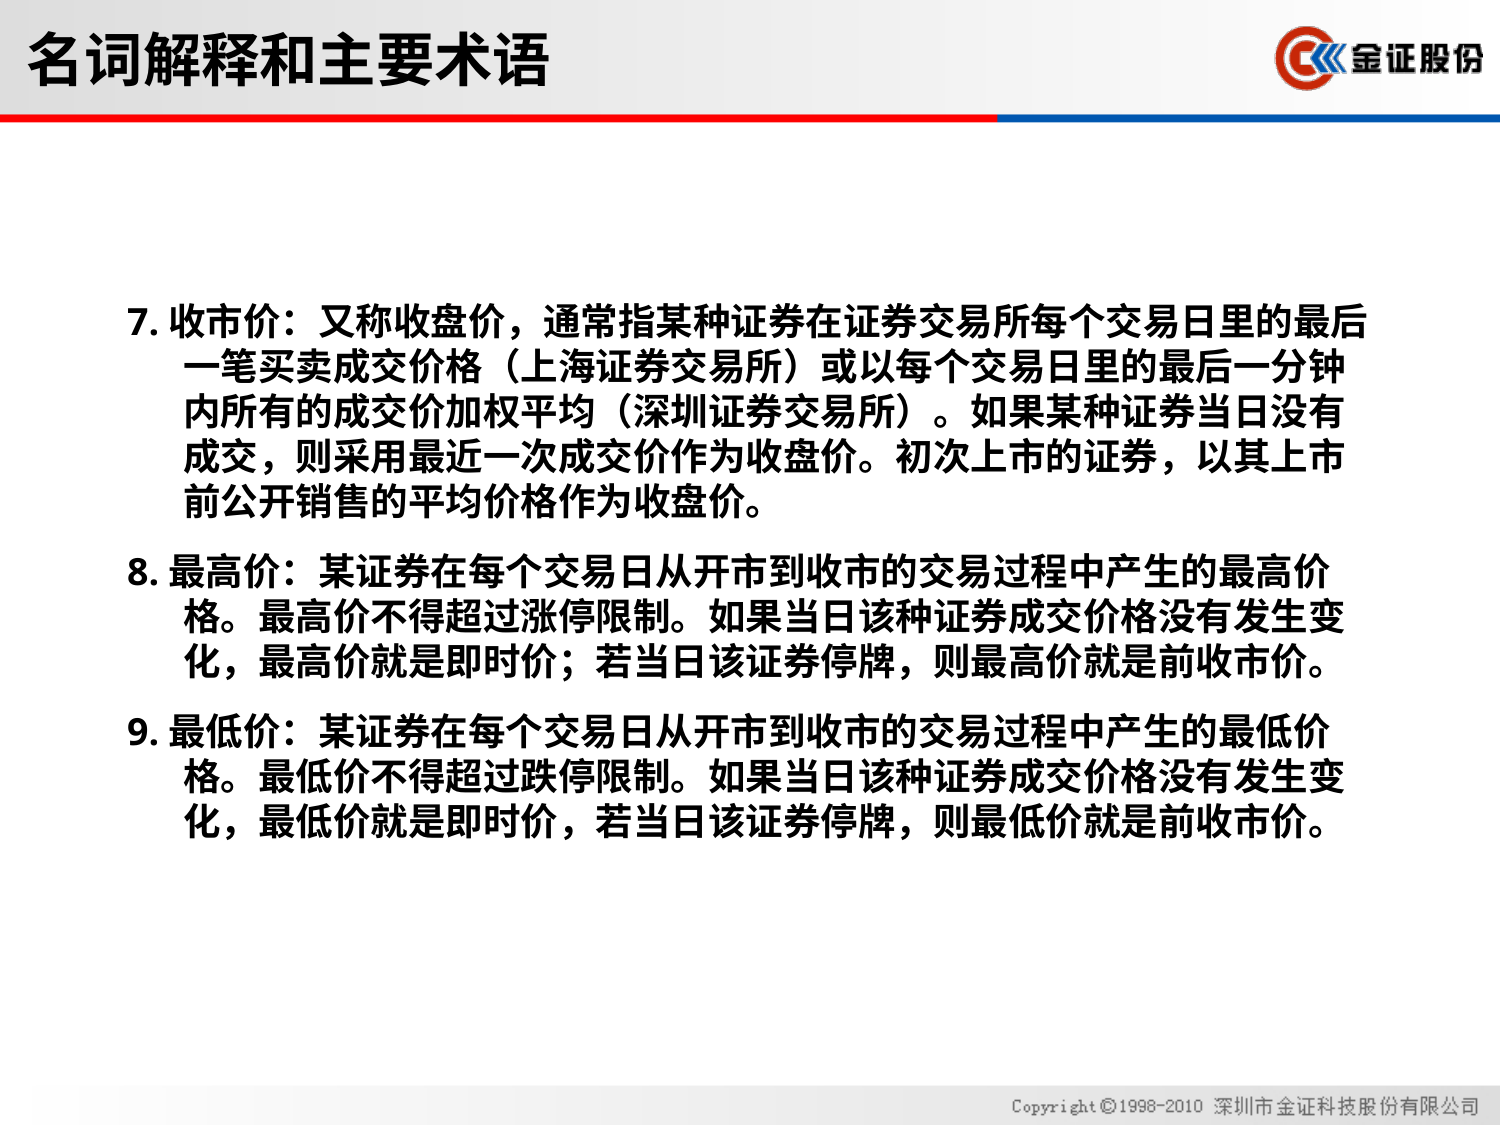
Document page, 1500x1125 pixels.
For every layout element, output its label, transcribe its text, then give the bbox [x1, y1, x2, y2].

picture [0, 0, 1500, 1125]
list 7.收市价：又称收盘价，通常指某种证券在证券交易所每个交易日里的最后一笔买卖成交价格（上海证券交易所）或以每个交易日里的最后一分钟内所有的成交价加权平均（深圳证券交易所）。如果某种证券当日没有成交，则采用最近一次成交价作为收盘价。初次上市的证券，以其上市前公开销售的平均价格作为收盘价。 8.最高价：某证券在每个交易日从开市到收市的交易过程中产生的最高价格。最高价不得超过涨停限制。如果当日该种证券成交价格没有发生变化，最高价就是即时价；若当日该证券停牌，则最高价就是前收市价。 9.最低价：某证券在每个交易日从开市到收市的交易过程中产生的最低价格。最低价不得超过跌停限制。如果当日该种证券成交价格没有发生变化，最低价就是即时价，若当日该证券停牌，则最低价就是前收市价。 [111, 290, 1388, 894]
title 名词解释和主要术语 [11, 11, 999, 106]
